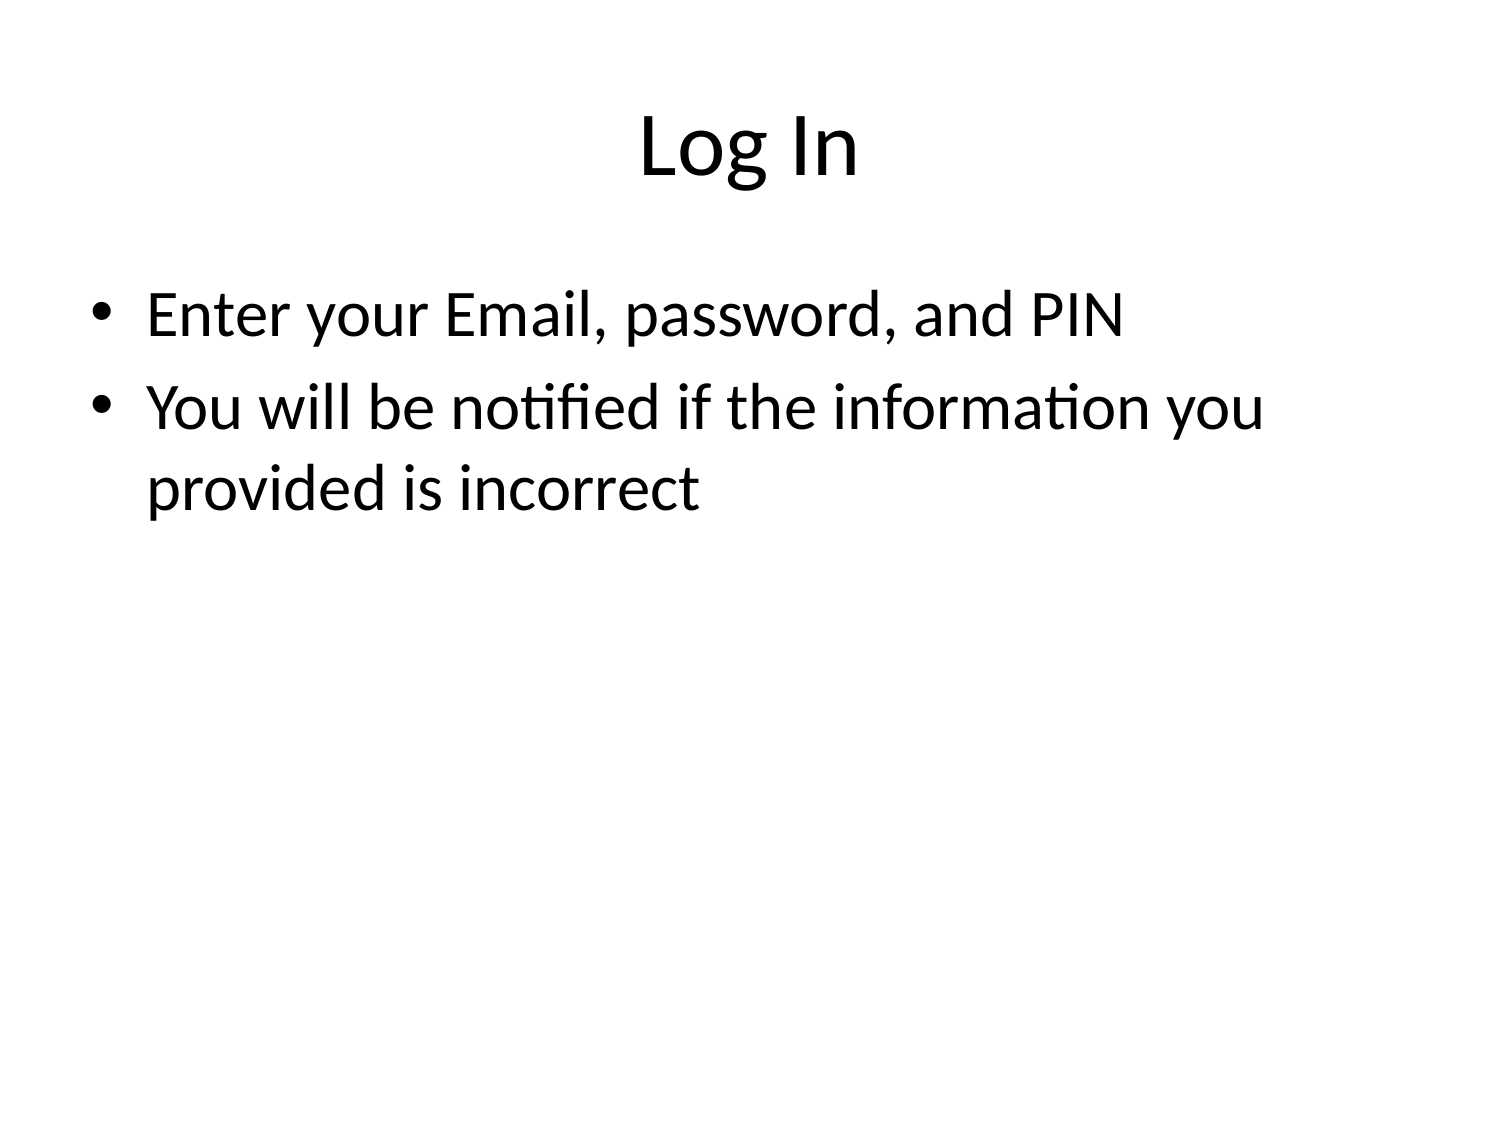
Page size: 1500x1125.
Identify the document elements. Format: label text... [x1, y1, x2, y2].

list Enter your Email, password, and PIN You will be notified if the information you provided is incorrect [75, 262, 1425, 1005]
title Log In [75, 45, 1425, 233]
